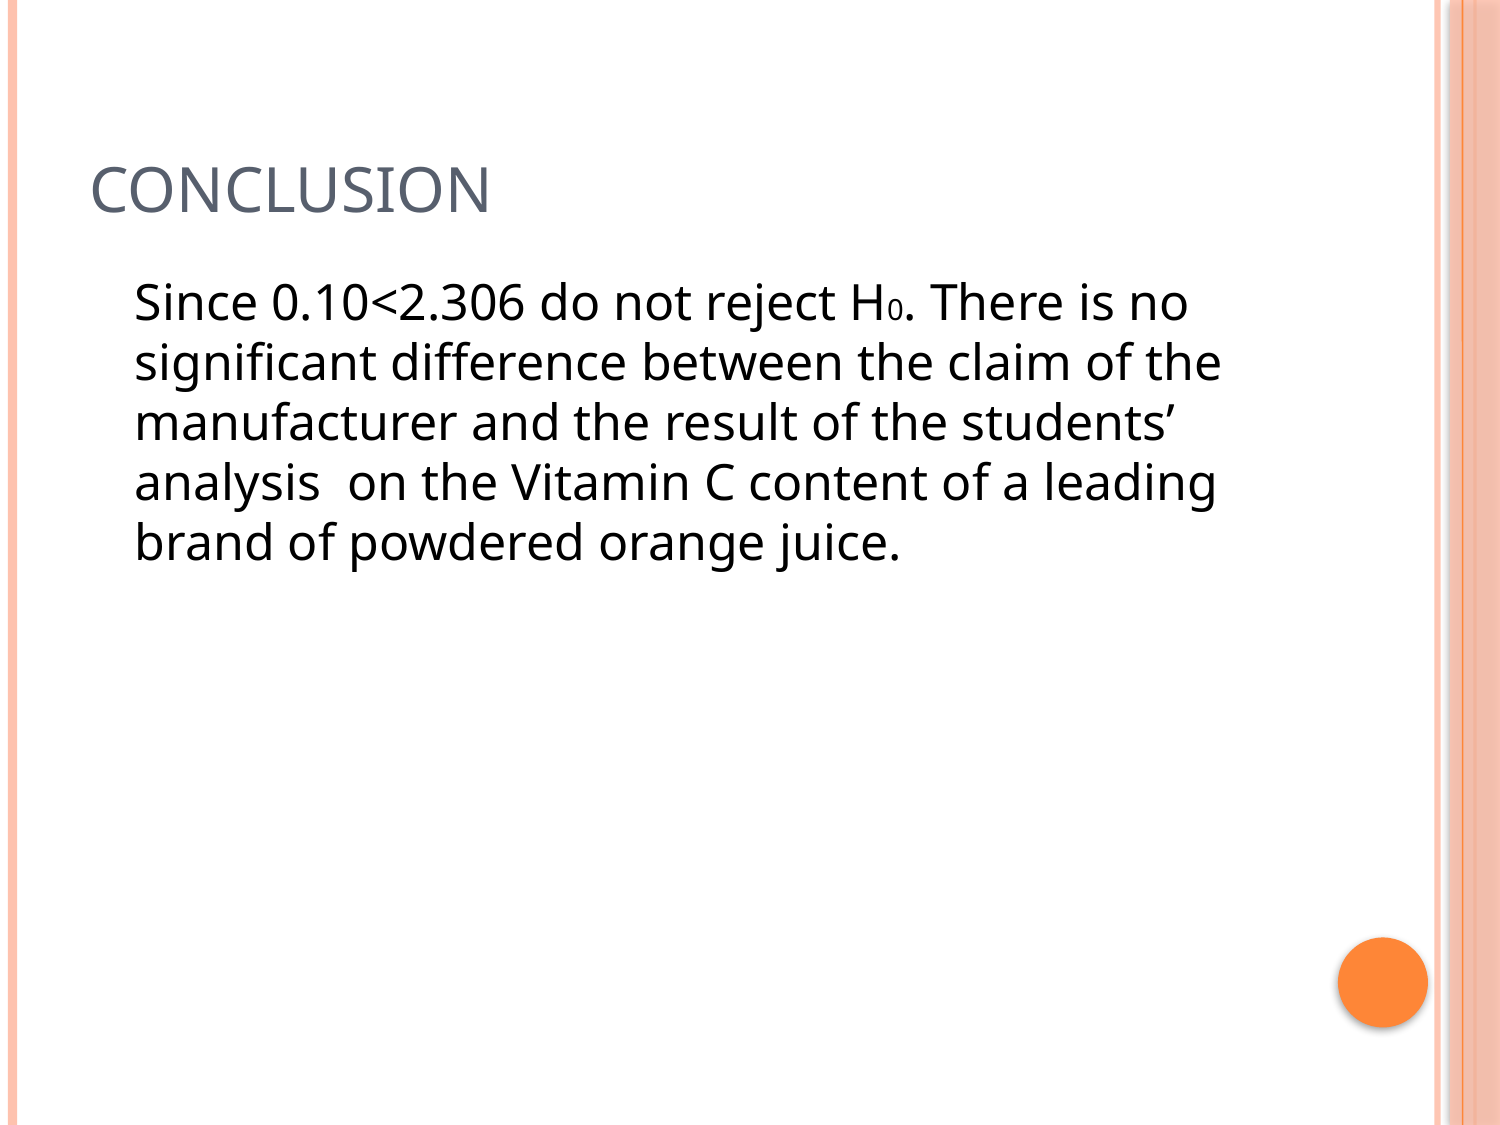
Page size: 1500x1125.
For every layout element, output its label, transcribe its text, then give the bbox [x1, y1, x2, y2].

list Since 0.10<2.306 do not reject H0. There is no significant difference between the claim of the manufacturer and the result of the students’ analysis on the Vitamin C content of a leading brand of powdered orange juice. [75, 262, 1300, 1062]
title Conclusion [75, 45, 1300, 233]
